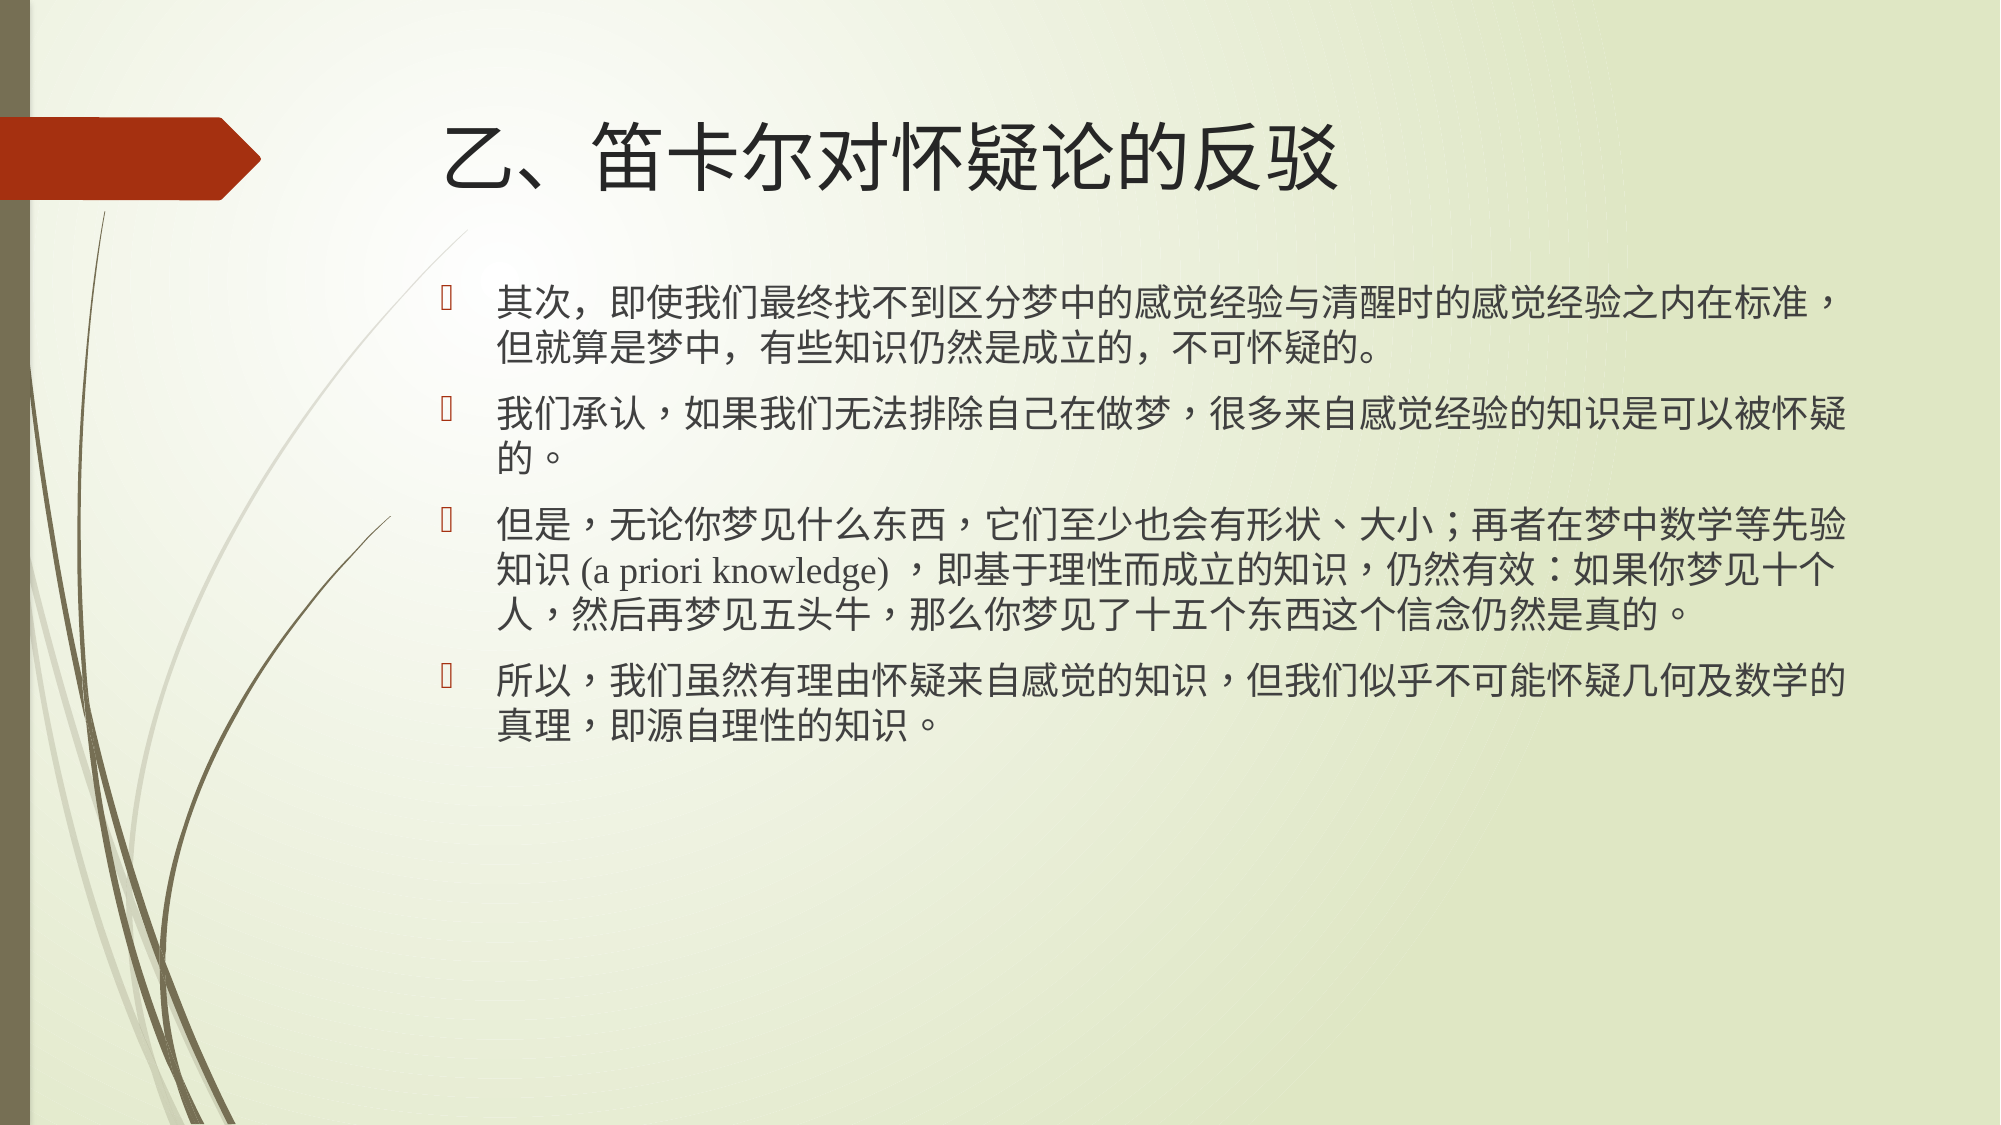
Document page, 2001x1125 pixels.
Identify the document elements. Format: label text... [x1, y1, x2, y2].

title 乙、笛卡尔对怀疑论的反驳 [425, 102, 1888, 271]
list 其次，即使我们最终找不到区分梦中的感觉经验与清醒时的感觉经验之内在标准，但就算是梦中，有些知识仍然是成立的，不可怀疑的。 我们承认，如果我们无法排除自己在做梦，很多来自感觉经验的知识是可以被怀疑的。 但是，无论你梦见什么东西，它们至少也会有形状、大小；再者在梦中数学等先验知识(a priori knowledge)，即基于理性而成立的知识，仍然有效：如果你梦见十个人，然后再梦见五头牛，那么你梦见了十五个东西这个信念仍然是真的。 所以，我们虽然有理由怀疑来自感觉的知识，但我们似乎不可能怀疑几何及数学的真理，即源自理性的知识。 [425, 271, 1888, 993]
